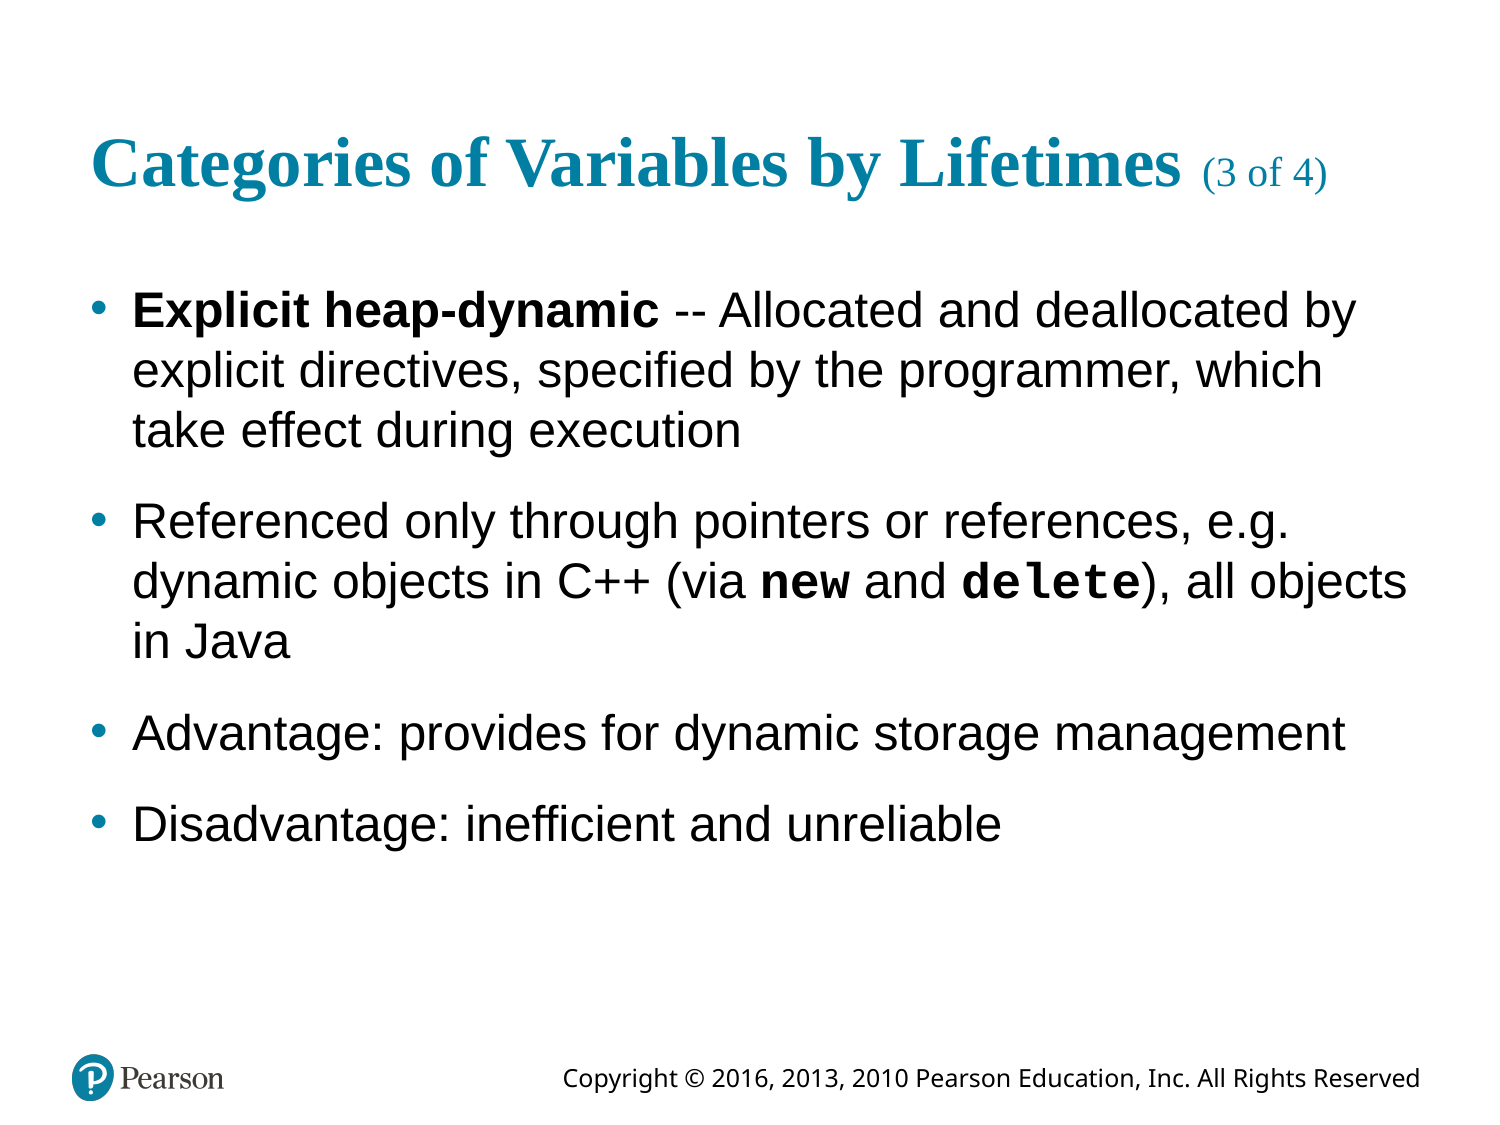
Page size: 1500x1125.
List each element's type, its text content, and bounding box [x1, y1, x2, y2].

picture [80, 1063, 106, 1088]
picture [72, 1054, 88, 1070]
list Explicit heap-dynamic -- Allocated and deallocated by explicit directives, specified by the programmer, which take effect during execution Referenced only through pointers or references, e.g. dynamic objects in C++ (via new and delete), all objects in Java Advantage: provides for dynamic storage management Disadvantage: inefficient and unreliable [75, 262, 1425, 1005]
picture [72, 1087, 83, 1101]
title Categories of Variables by Lifetimes (3 of 4) [75, 35, 1425, 216]
picture [98, 1054, 224, 1101]
